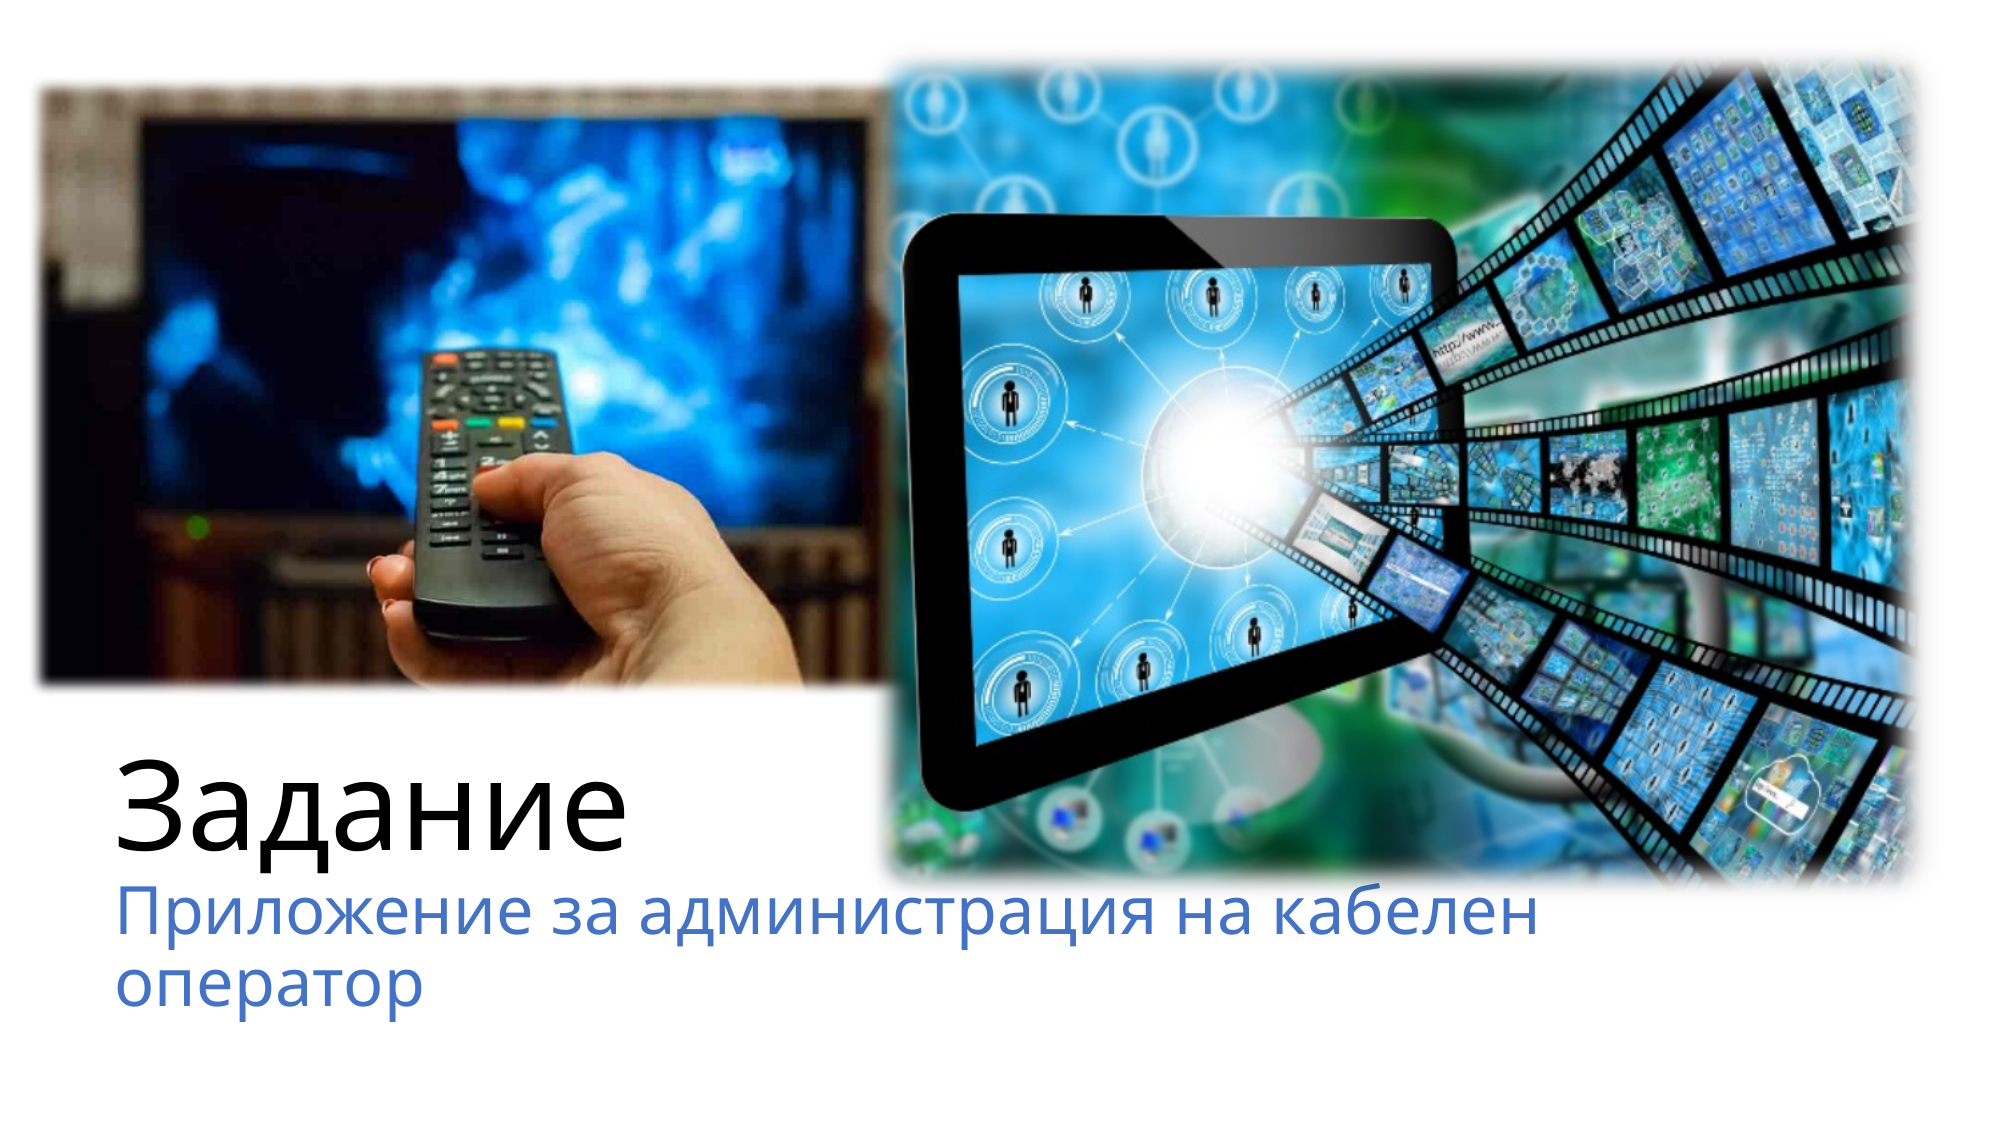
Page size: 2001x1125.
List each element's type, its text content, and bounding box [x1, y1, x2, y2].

picture [28, 52, 1926, 896]
text_box Задание Приложение за администрация на кабелен оператор [99, 697, 1779, 1029]
